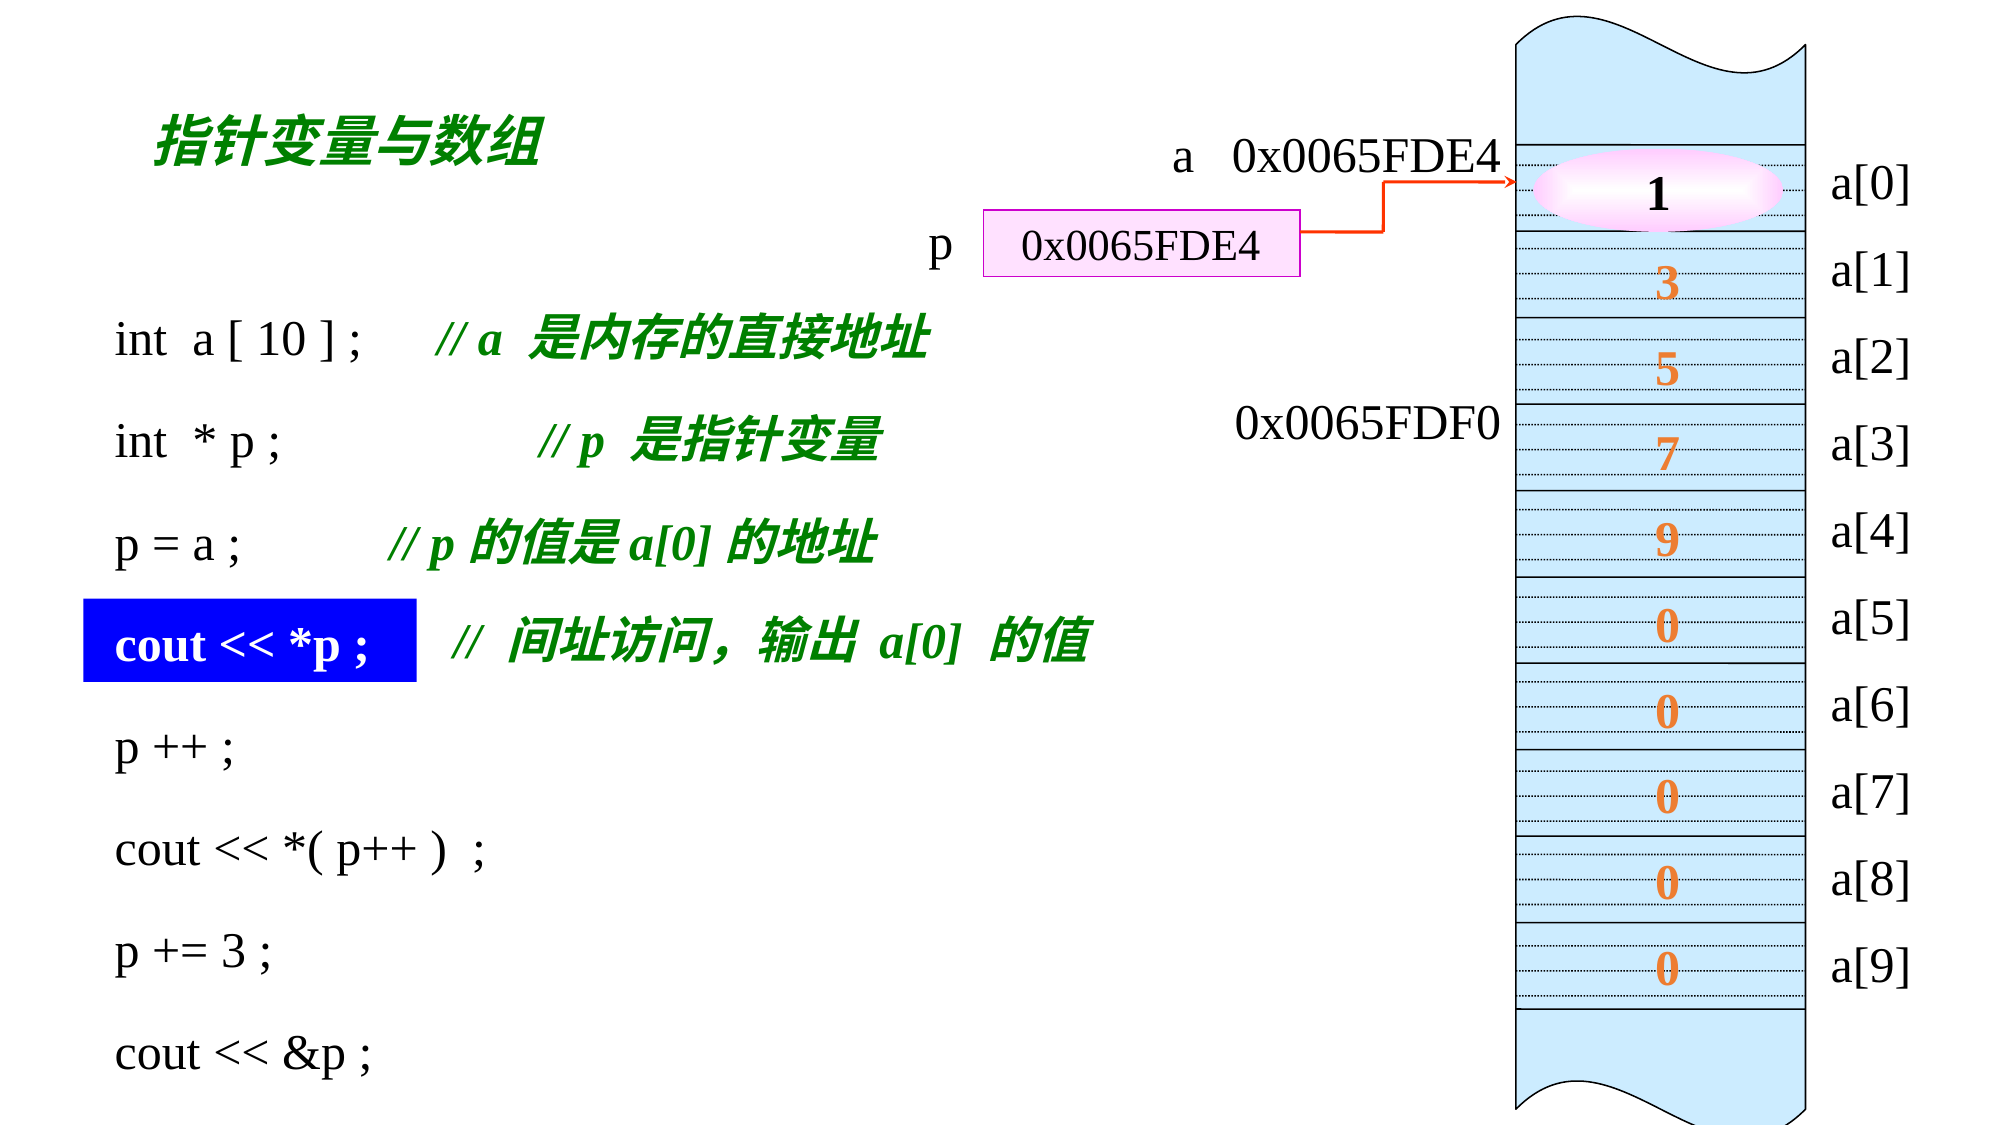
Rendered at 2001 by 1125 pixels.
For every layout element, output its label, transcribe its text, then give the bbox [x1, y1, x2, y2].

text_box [1299, 181, 1517, 232]
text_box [1132, 15, 1950, 1125]
text_box [83, 598, 99, 682]
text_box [913, 201, 1300, 278]
text_box 指针变量与数组 [136, 98, 568, 180]
text_box // 间址访问，输出 a[0] 的值 [438, 601, 1132, 677]
text_box int a [ 10 ] ; // a 是内存的直接地址 int * p ; // p 是指针变量 p = a ; // p的值是a[0]的地址 cout << *p ; p ++ ; cout << *( p++ ) ; p += 3 ; cout << &p ; [99, 256, 1048, 1088]
